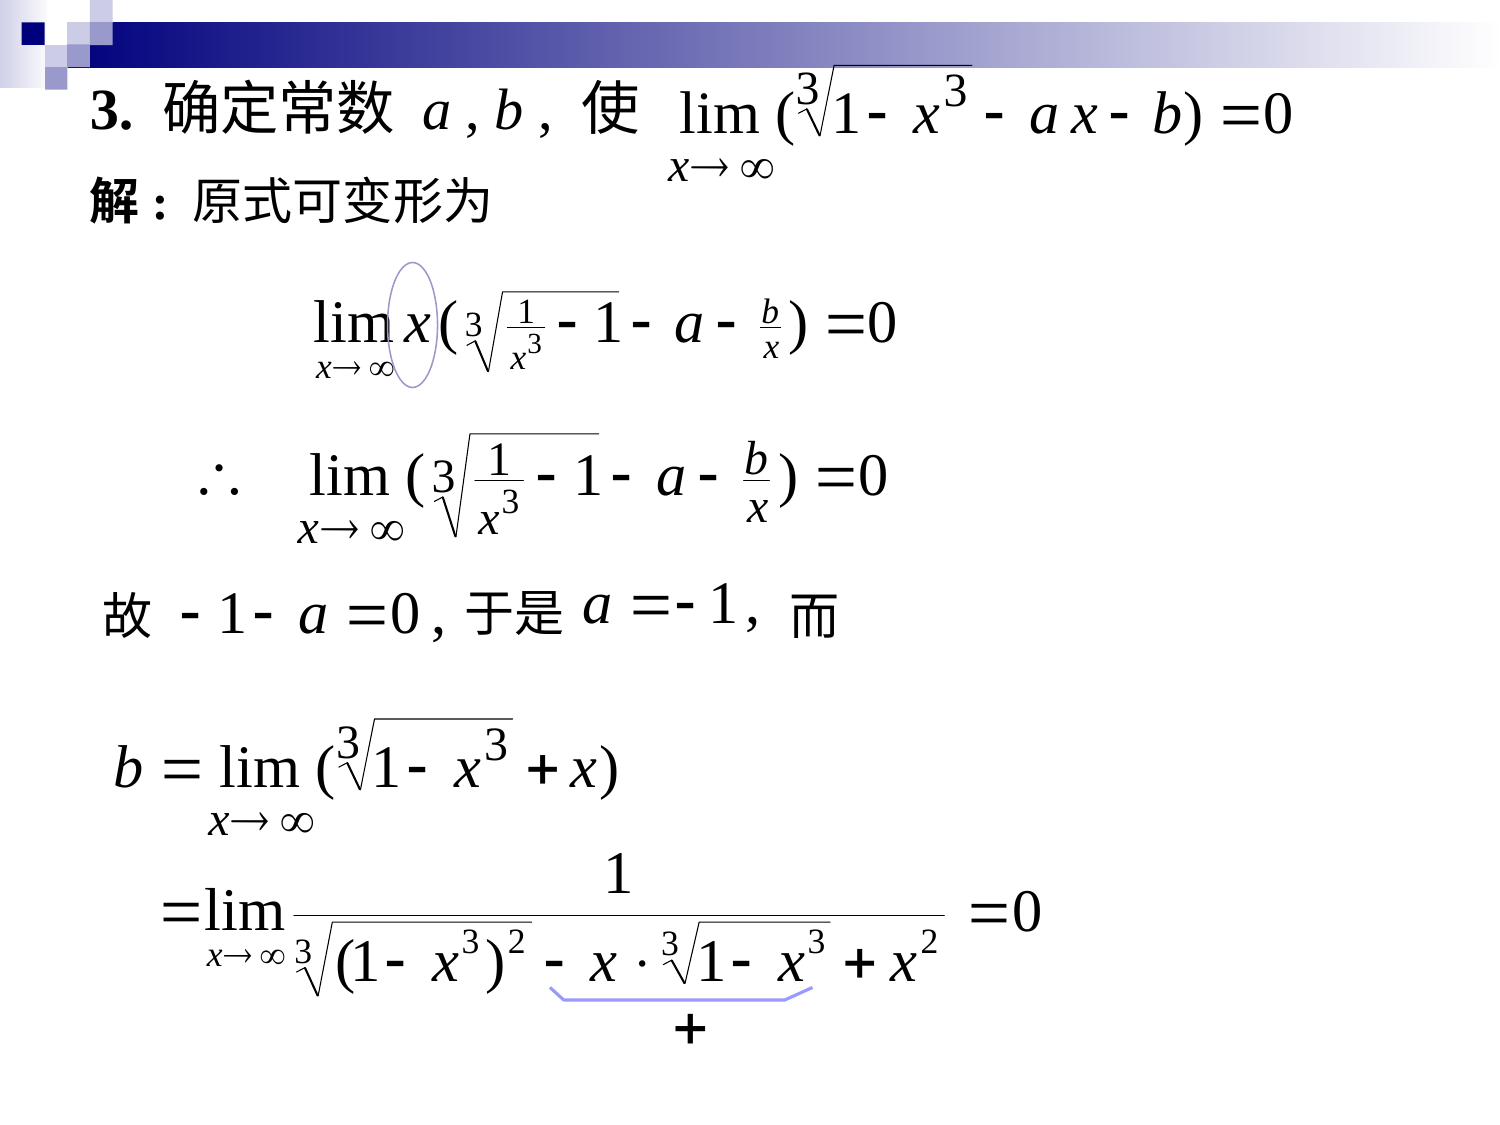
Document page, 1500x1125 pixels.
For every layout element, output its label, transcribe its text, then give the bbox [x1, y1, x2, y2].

text_box 而 [774, 577, 950, 652]
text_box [662, 999, 721, 1058]
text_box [662, 58, 1297, 188]
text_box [962, 885, 1044, 938]
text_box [154, 842, 951, 1002]
text_box 故 [87, 577, 200, 652]
text_box 于是 [450, 574, 638, 650]
text_box [393, 262, 432, 284]
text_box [112, 712, 624, 842]
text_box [310, 286, 901, 385]
title 3. 确定常数 a , b , 使 [74, 49, 763, 163]
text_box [199, 428, 892, 551]
text_box 解: 原式可变形为 [75, 162, 575, 238]
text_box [578, 576, 763, 643]
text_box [176, 587, 451, 653]
